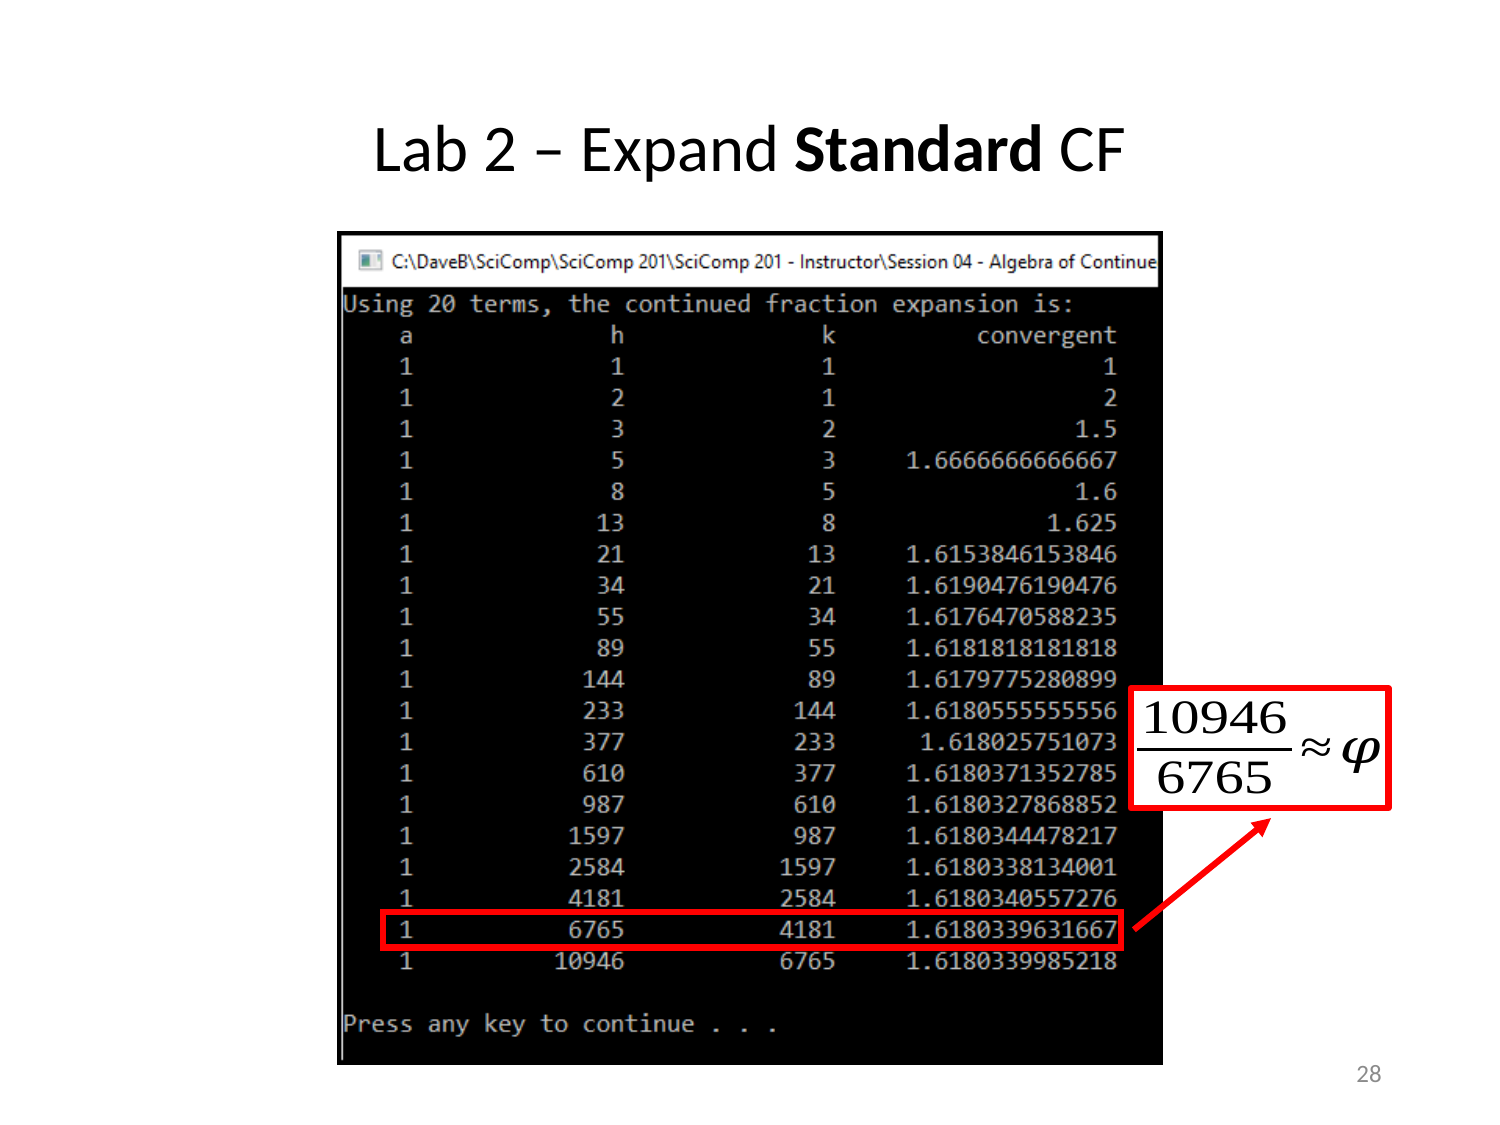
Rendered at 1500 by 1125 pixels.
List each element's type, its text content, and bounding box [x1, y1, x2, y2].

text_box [1133, 818, 1272, 930]
picture [337, 231, 1163, 1065]
slide_number 28 [1059, 1042, 1397, 1103]
title Lab 2 – Expand Standard CF [103, 59, 1397, 241]
